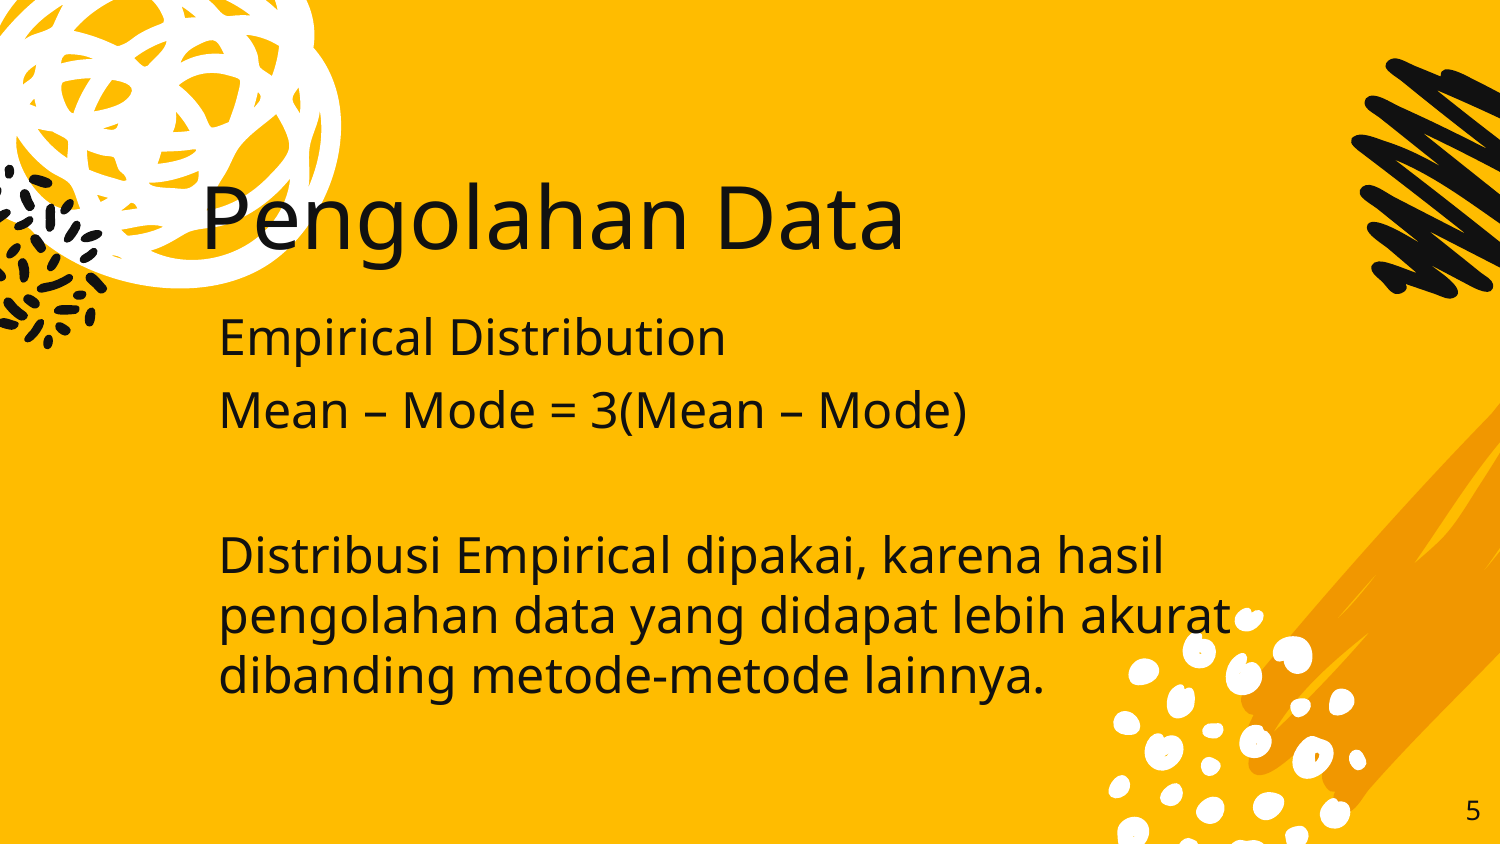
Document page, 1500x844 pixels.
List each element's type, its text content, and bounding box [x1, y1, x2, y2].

slide_number 5 [1391, 779, 1482, 844]
list Empirical Distribution Mean – Mode = 3(Mean – Mode) Distribusi Empirical dipakai, karena hasil pengolahan data yang didapat lebih akurat dibanding metode-metode lainnya. [199, 305, 1301, 715]
title Pengolahan Data [199, 164, 1301, 267]
